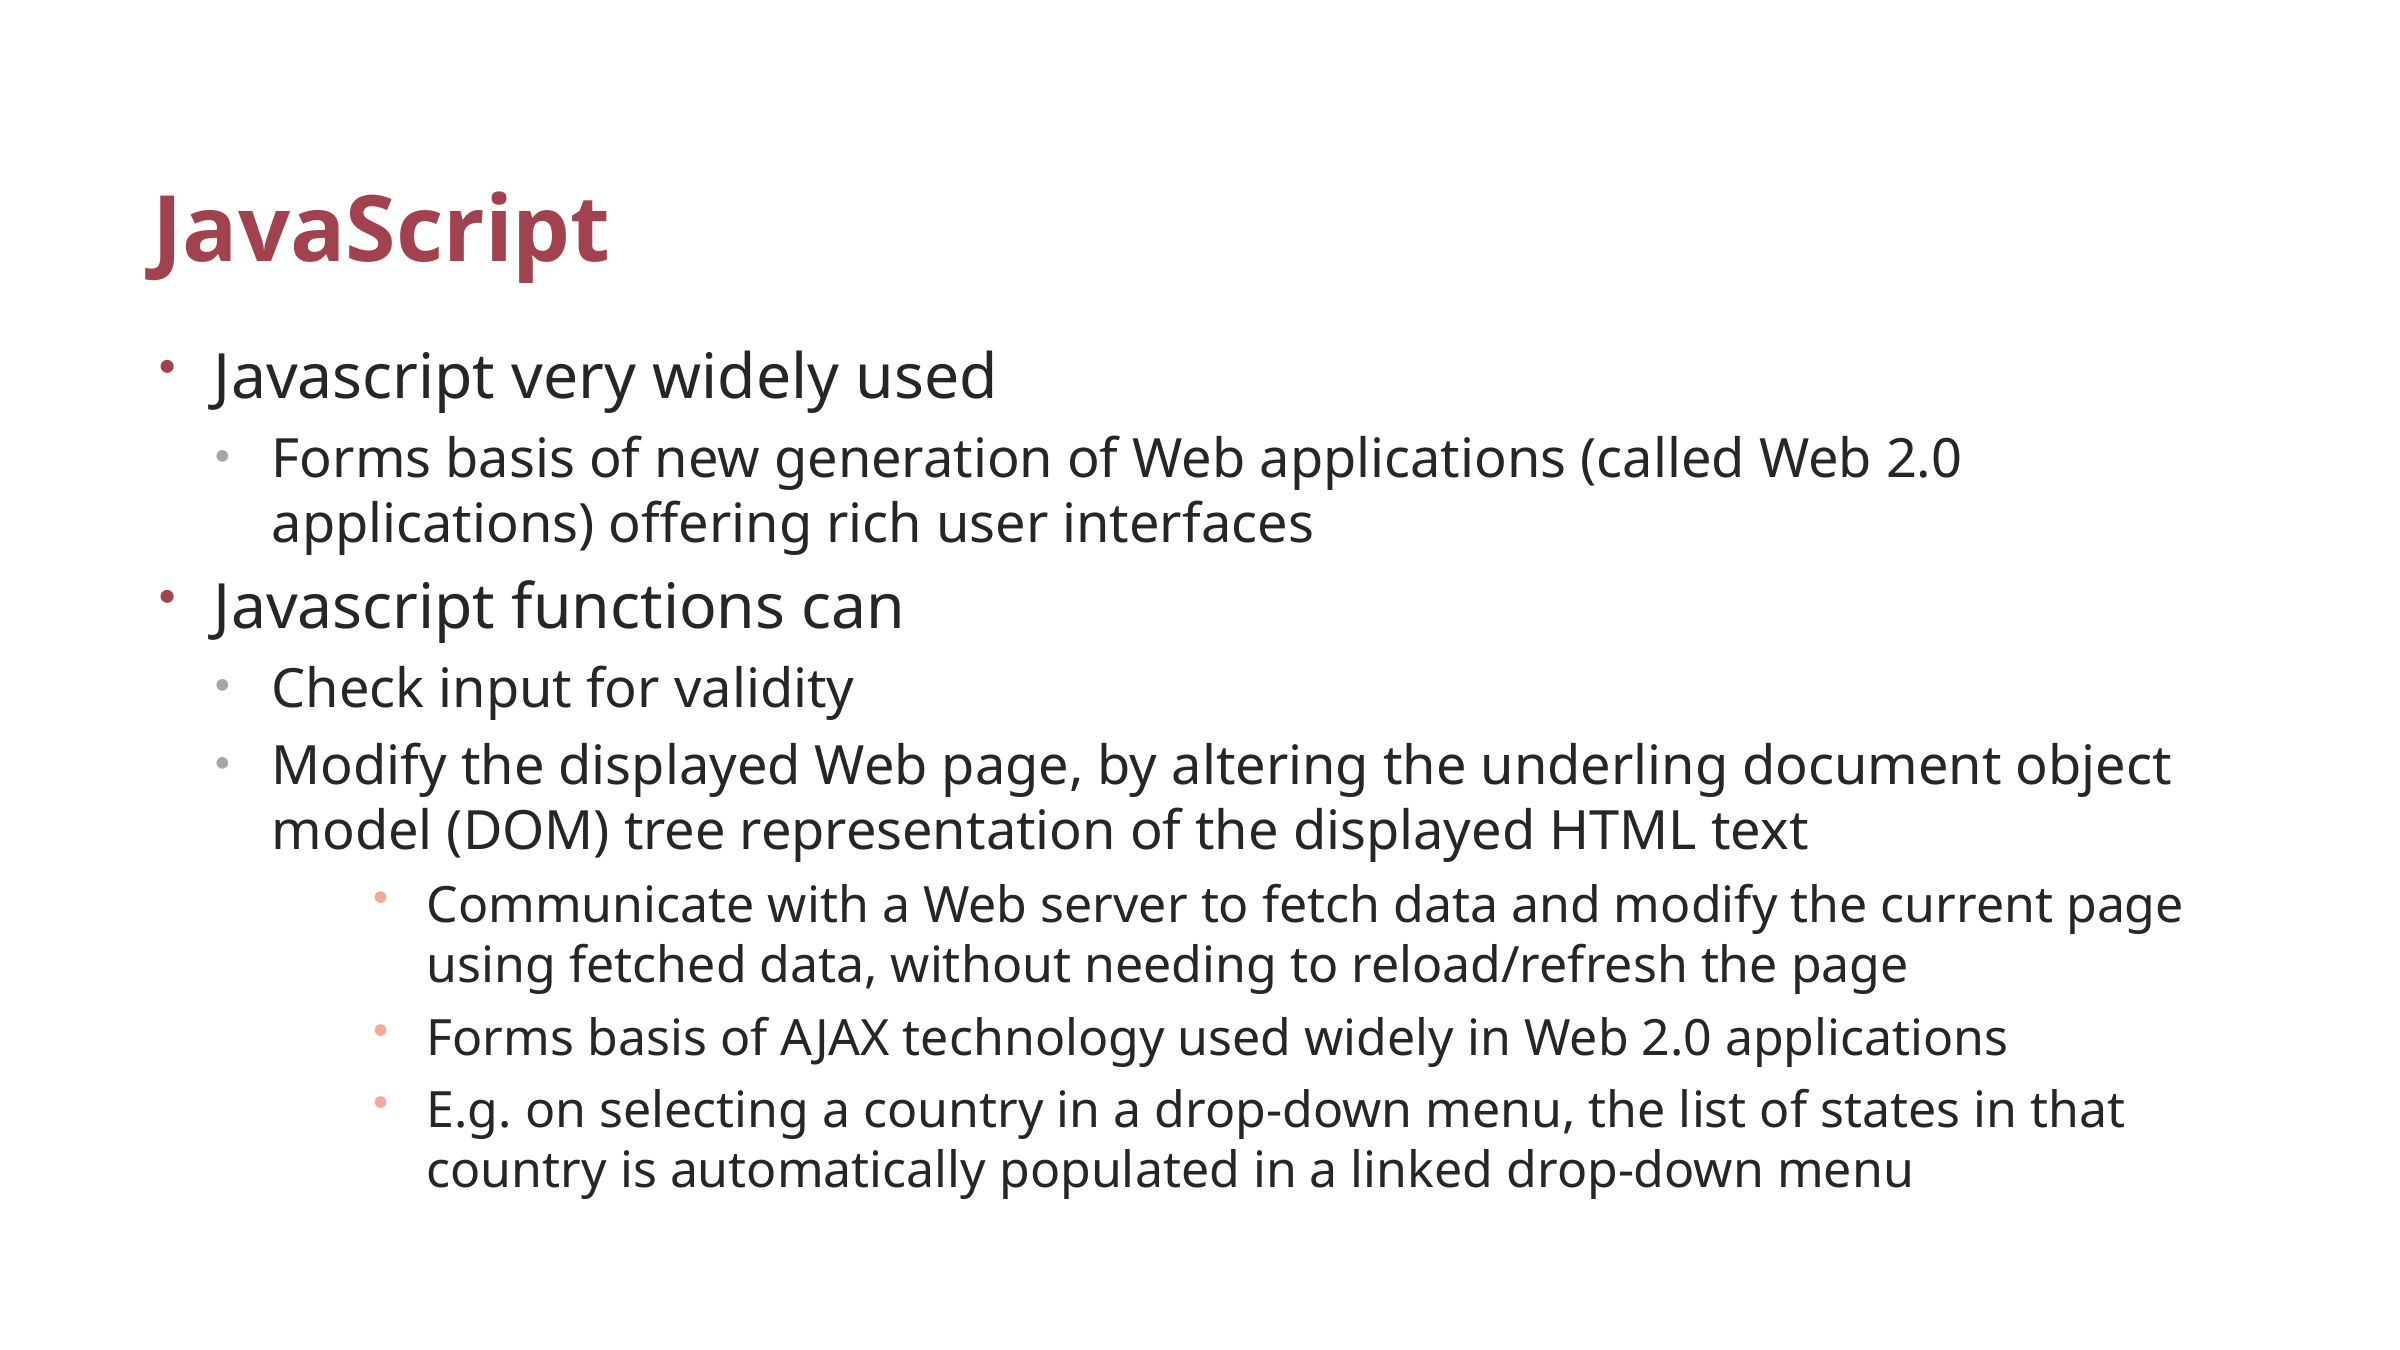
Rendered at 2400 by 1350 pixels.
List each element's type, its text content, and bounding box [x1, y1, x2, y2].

title JavaScript [137, 54, 2263, 288]
list Javascript very widely used Forms basis of new generation of Web applications (called Web 2.0 applications) offering rich user interfaces Javascript functions can Check input for validity Modify the displayed Web page, by altering the underling document object model (DOM) tree representation of the displayed HTML text Communicate with a Web server to fetch data and modify the current page using fetched data, without needing to reload/refresh the page Forms basis of AJAX technology used widely in Web 2.0 applications E.g. on selecting a country in a drop-down menu, the list of states in that country is automatically populated in a linked drop-down menu [137, 324, 2263, 1200]
